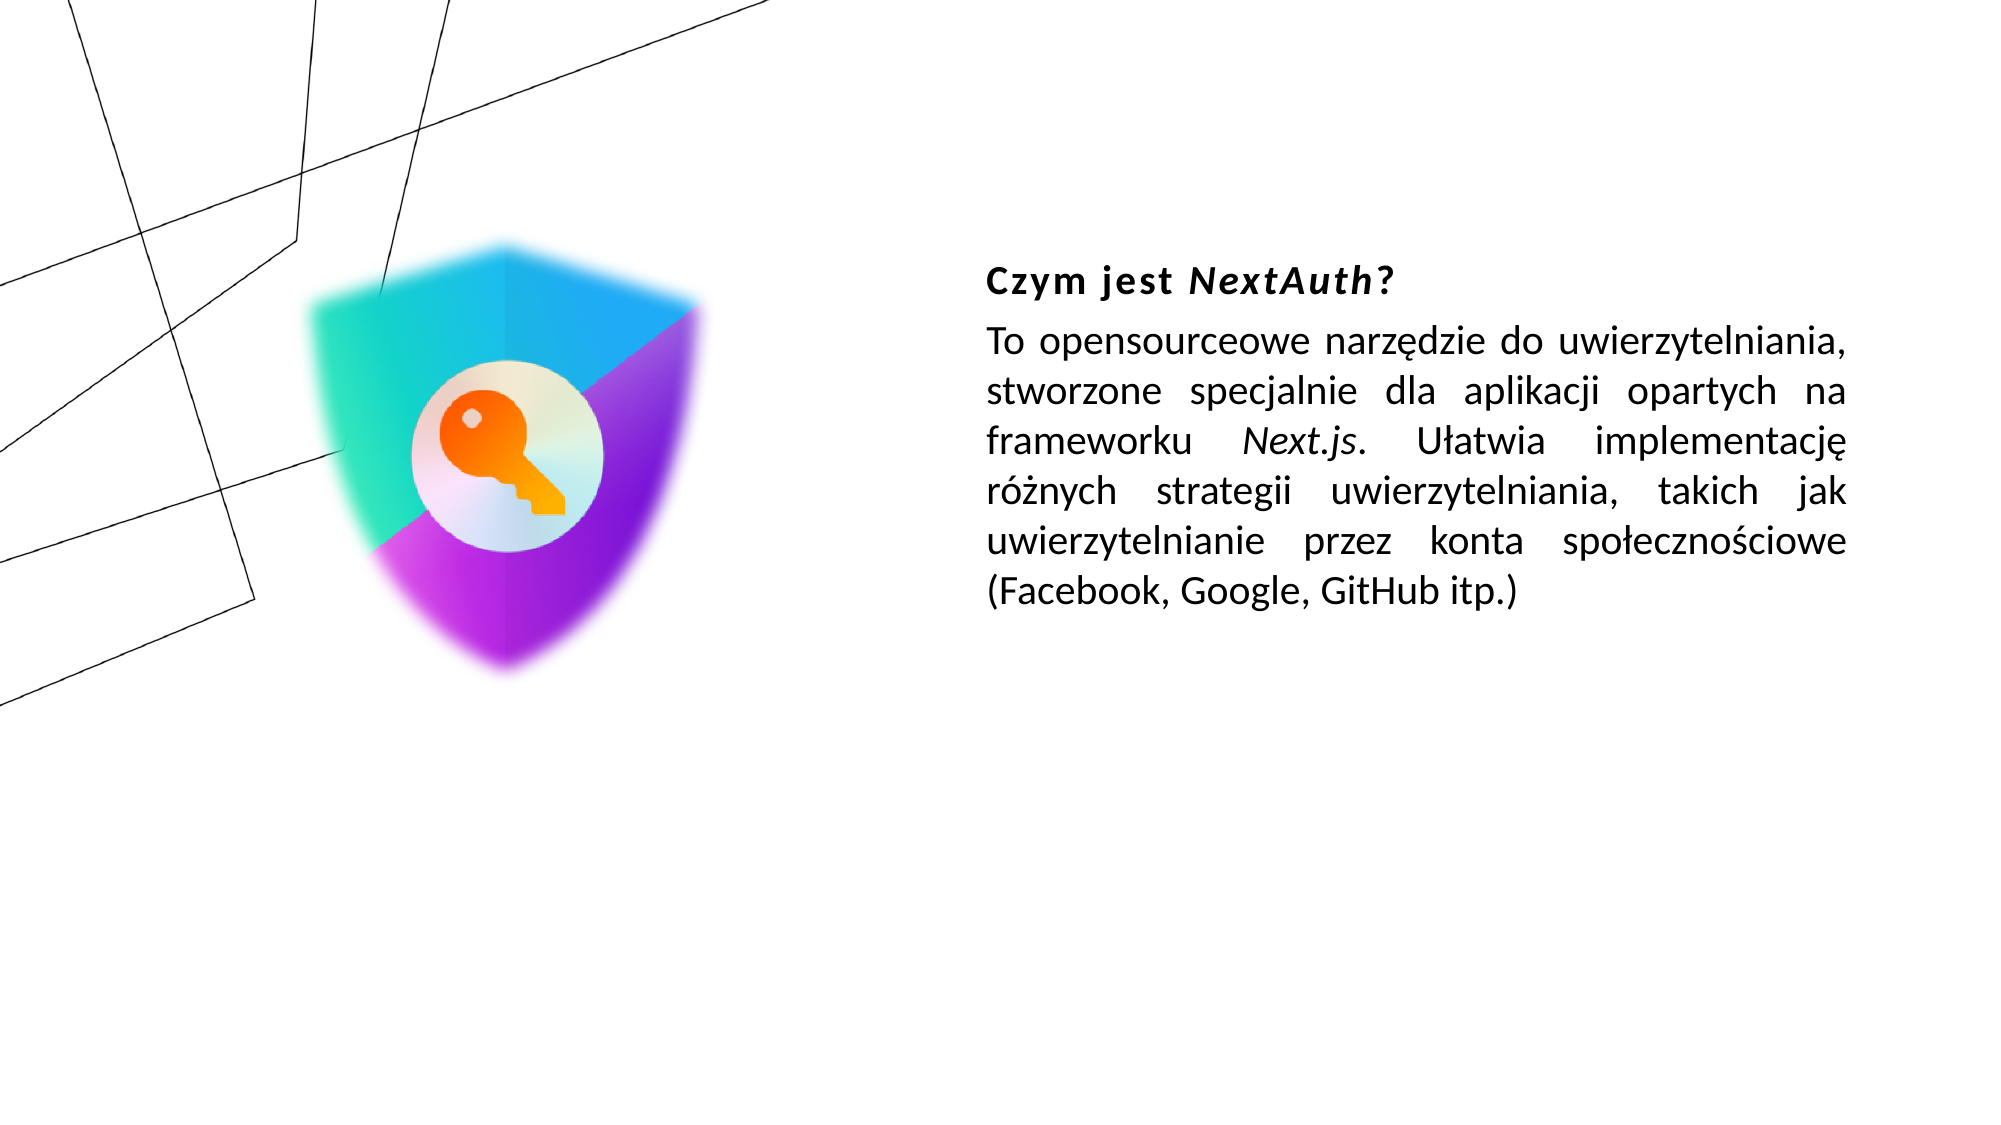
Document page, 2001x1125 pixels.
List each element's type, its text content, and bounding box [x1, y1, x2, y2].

list Czym jest NextAuth? [971, 251, 1863, 305]
picture [0, 0, 803, 720]
list To opensourceowe narzędzie do uwierzytelniania, stworzone specjalnie dla aplikacji opartych na frameworku Next.js. Ułatwia implementację różnych strategii uwierzytelniania, takich jak uwierzytelnianie przez konta społecznościowe (Facebook, Google, GitHub itp.) [971, 305, 1863, 900]
